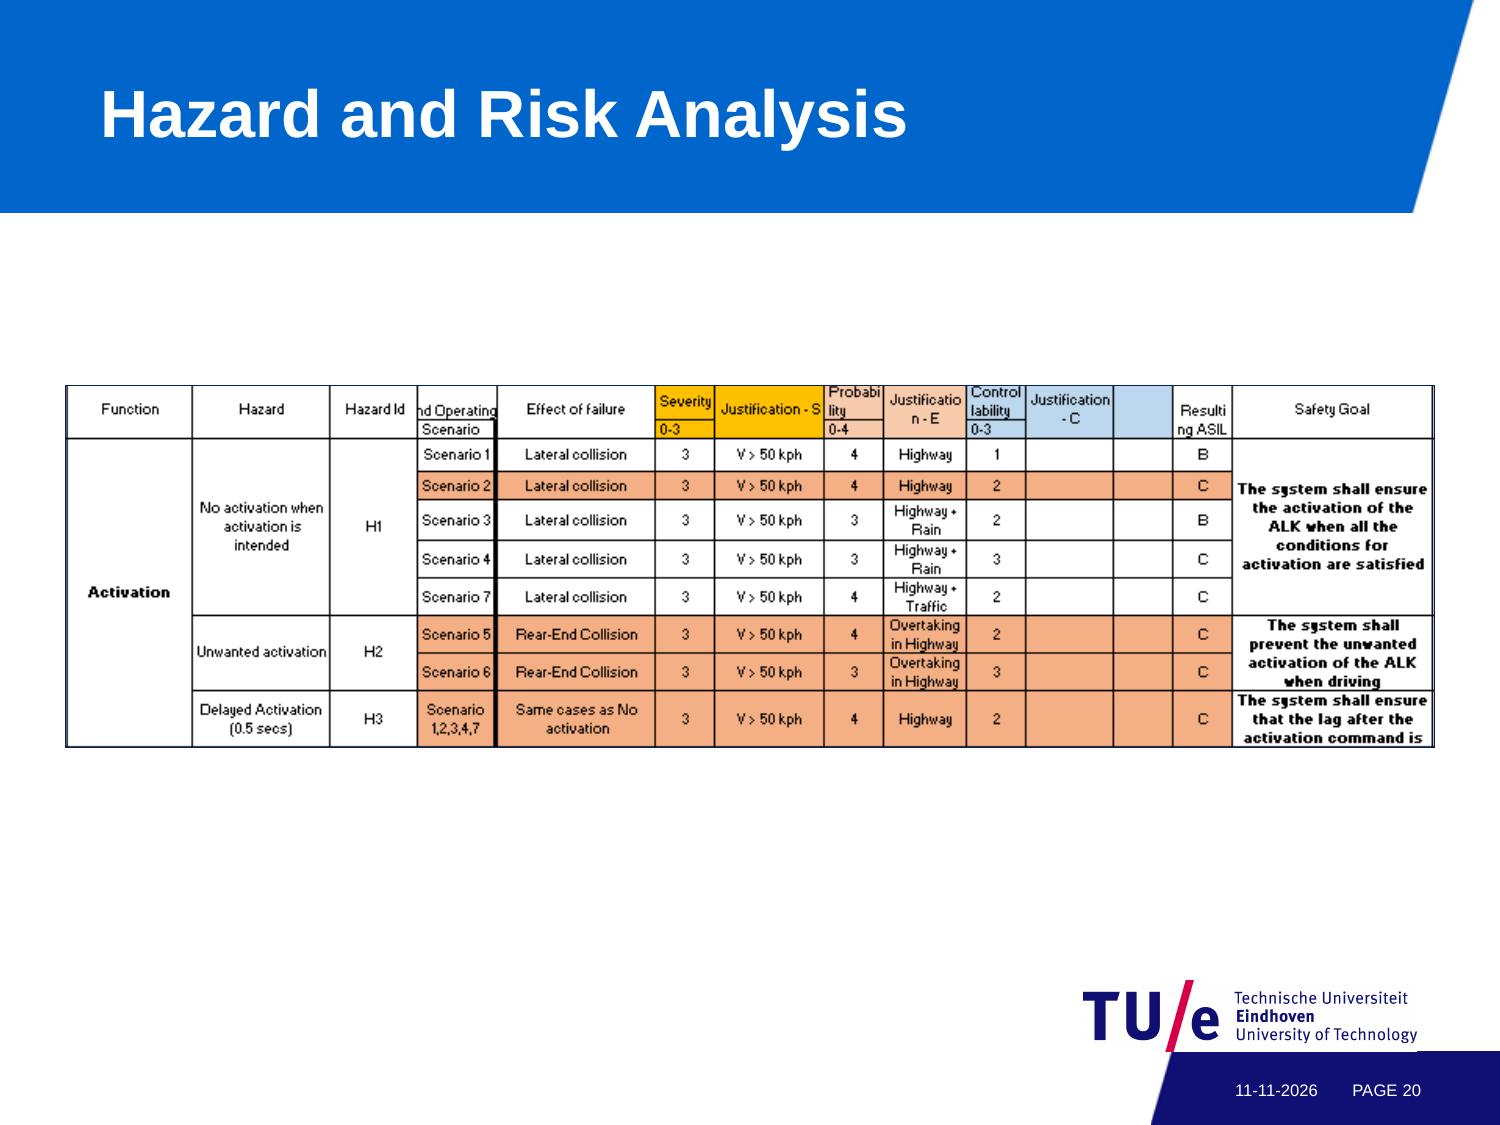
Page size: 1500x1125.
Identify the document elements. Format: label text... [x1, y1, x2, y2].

picture [1083, 980, 1500, 1125]
slide_number PAGE 19 [1352, 1074, 1453, 1105]
picture [0, 0, 1474, 213]
picture [65, 385, 1435, 748]
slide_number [1234, 1074, 1342, 1105]
title Hazard and Risk Analysis [100, 35, 1417, 187]
